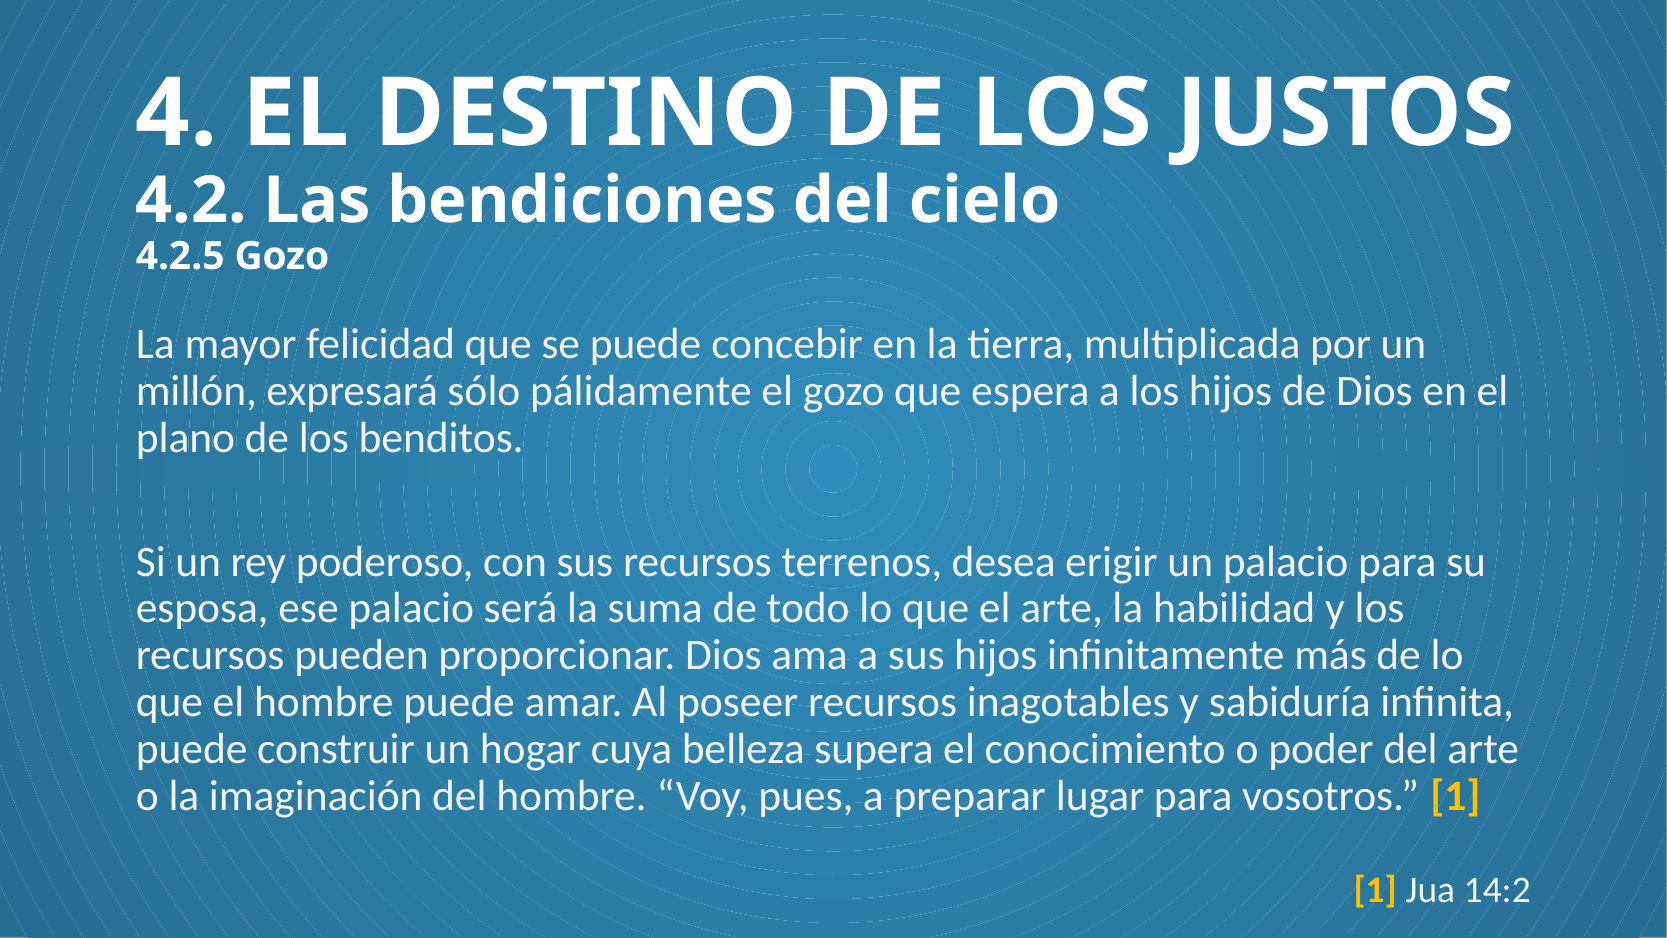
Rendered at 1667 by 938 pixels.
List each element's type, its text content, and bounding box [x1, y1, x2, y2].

list La mayor felicidad que se puede concebir en la tierra, multiplicada por un millón, expresará sólo pálidamente el gozo que espera a los hijos de Dios en el plano de los benditos. Si un rey poderoso, con sus recursos terrenos, desea erigir un palacio para su esposa, ese palacio será la suma de todo lo que el arte, la habilidad y los recursos pueden proporcionar. Dios ama a sus hijos infinitamente más de lo que el hombre puede amar. Al poseer recursos inagotables y sabiduría infinita, puede construir un hogar cuya belleza supera el conocimiento o poder del arte o la imaginación del hombre. “Voy, pues, a preparar lugar para vosotros.” [1] [120, 290, 1546, 849]
title 4. EL DESTINO DE LOS JUSTOS 4.2. Las bendiciones del cielo 4.2.5 Gozo [120, 50, 1546, 290]
text_box [1] Jua 14:2 [120, 849, 1546, 930]
